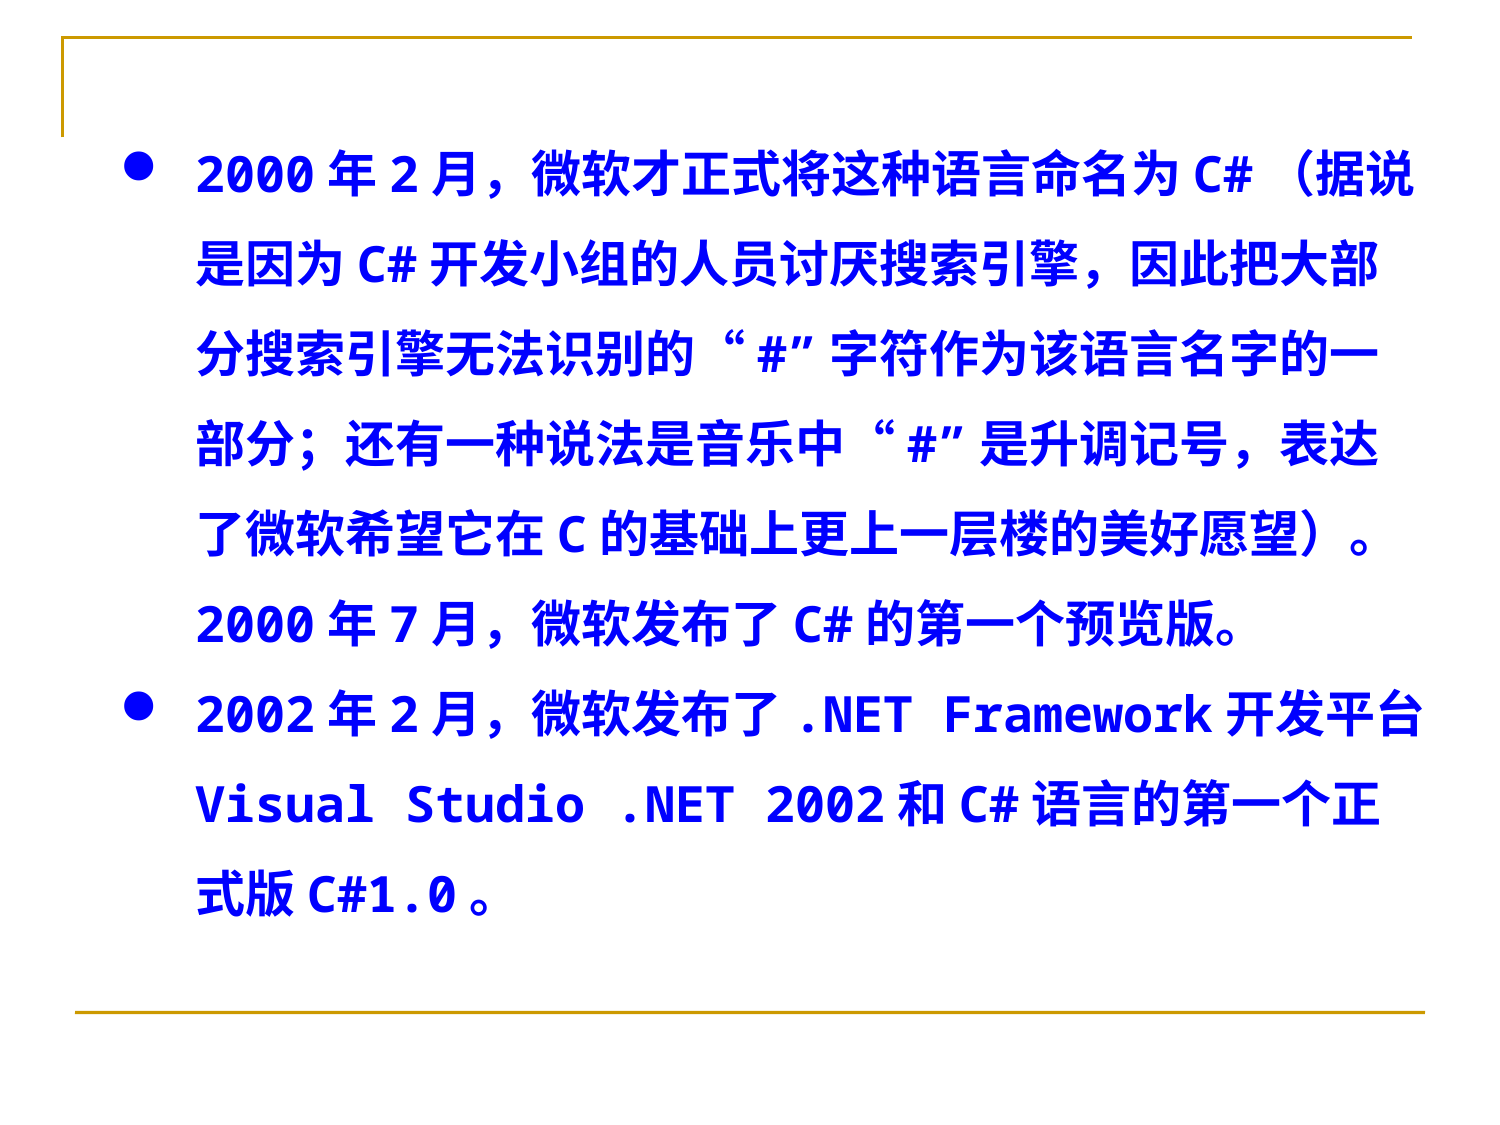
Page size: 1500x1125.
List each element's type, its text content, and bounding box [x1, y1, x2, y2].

text_box 2000年2月，微软才正式将这种语言命名为C#（据说是因为C#开发小组的人员讨厌搜索引擎，因此把大部分搜索引擎无法识别的“#”字符作为该语言名字的一部分；还有一种说法是音乐中“#”是升调记号，表达了微软希望它在C的基础上更上一层楼的美好愿望）。2000年7月，微软发布了C#的第一个预览版。 2002年2月，微软发布了.NET Framework开发平台Visual Studio .NET 2002和C#语言的第一个正式版C#1.0。 [105, 105, 1442, 931]
